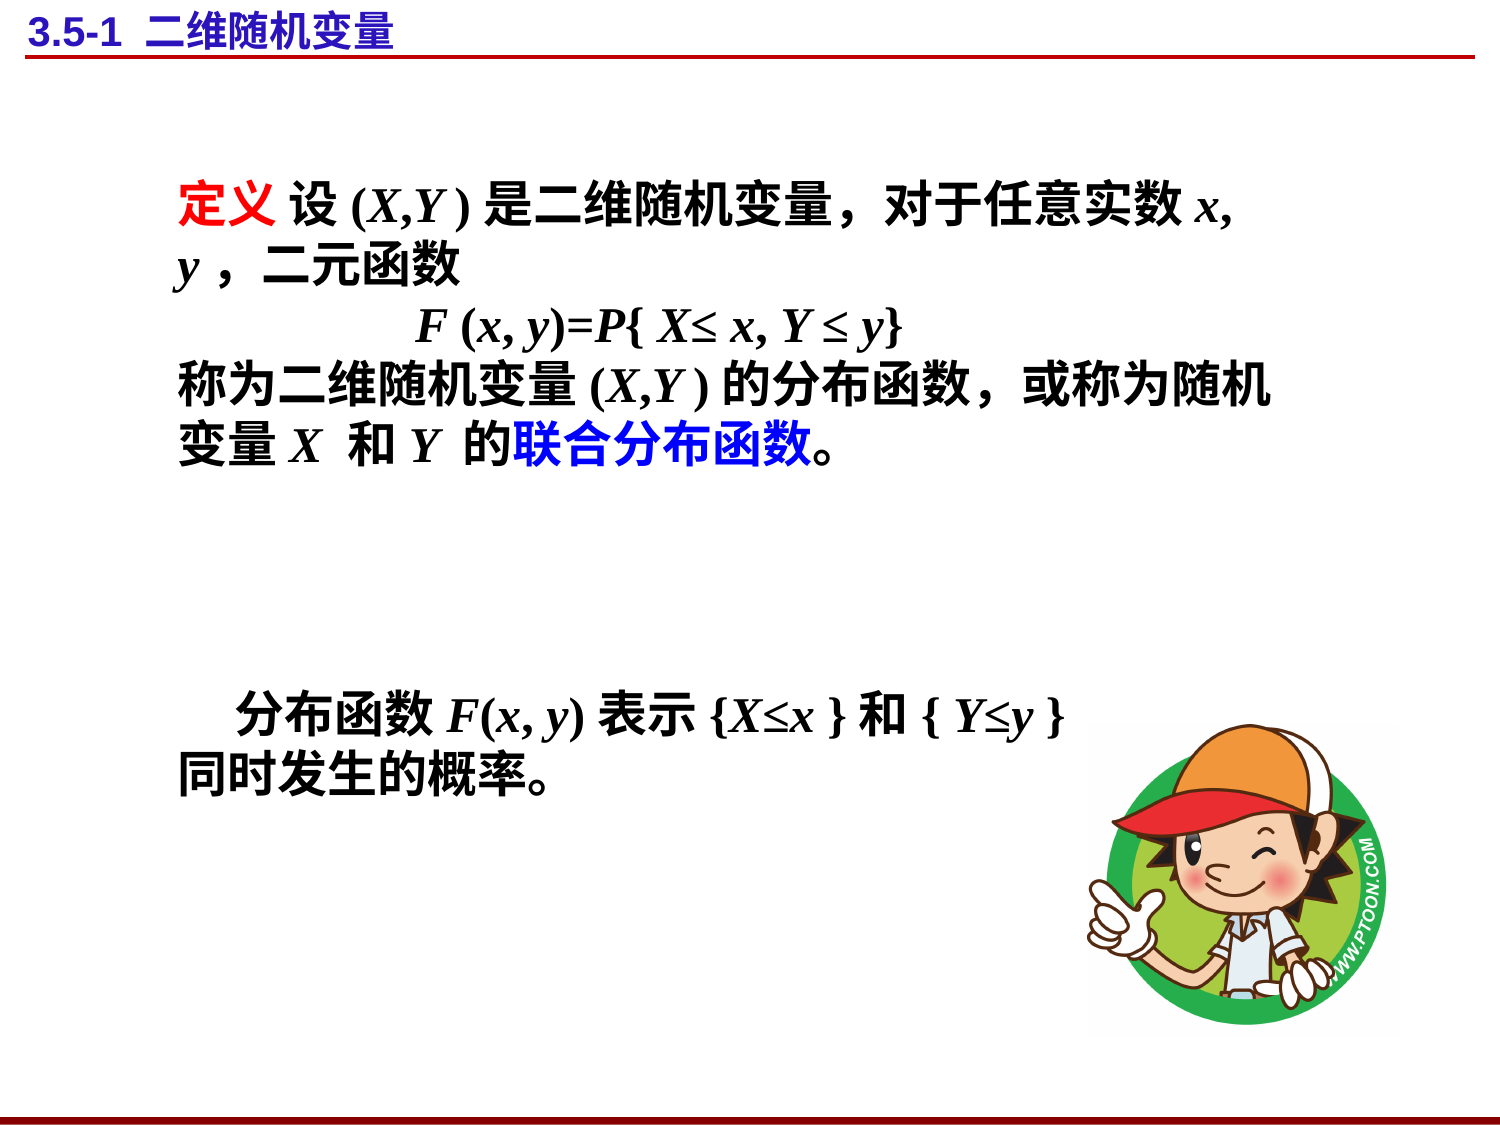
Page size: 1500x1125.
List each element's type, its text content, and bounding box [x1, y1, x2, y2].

picture [1087, 724, 1400, 1038]
text_box 定义 设(X,Y )是二维随机变量，对于任意实数x, y，二元函数 F (x, y)=P{ X≤ x, Y ≤ y} 称为二维随机变量(X,Y )的分布函数，或称为随机变量X 和Y 的联合分布函数。 [162, 164, 1325, 480]
title 3.5-1 二维随机变量 [12, 6, 1304, 53]
text_box 分布函数F(x, y)表示{X≤x }和{ Y≤y } 同时发生的概率。 [162, 674, 1088, 810]
